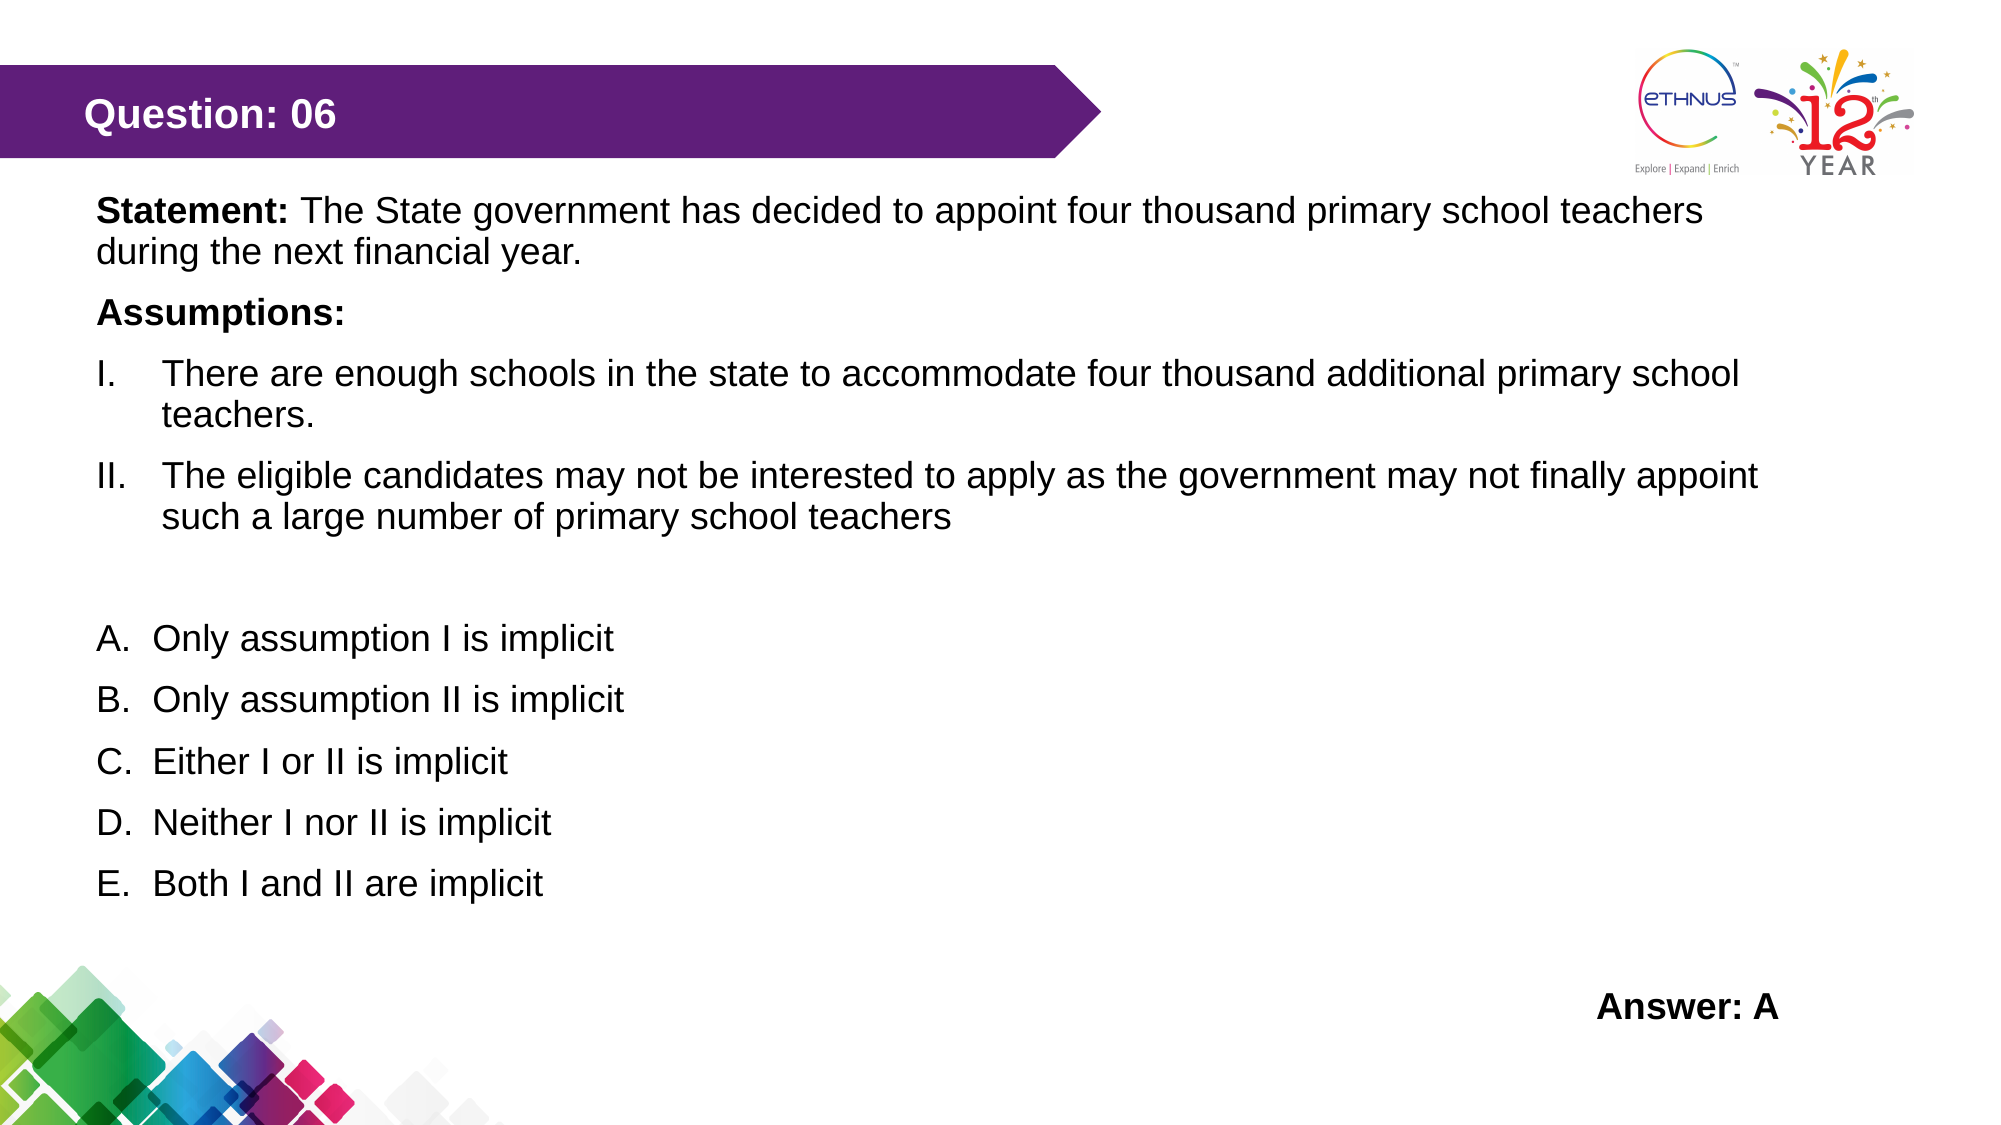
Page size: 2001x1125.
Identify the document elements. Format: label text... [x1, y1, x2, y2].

picture [1635, 48, 1914, 175]
picture [0, 950, 732, 1125]
text_box Question: 06 [0, 65, 1102, 159]
list Statement: The State government has decided to appoint four thousand primary school teachers during the next financial year. Assumptions: There are enough schools in the state to accommodate four thousand additional primary school teachers. The eligible candidates may not be interested to apply as the government may not finally appoint such a large number of primary school teachers Only assumption I is implicit Only assumption II is implicit Either I or II is implicit Neither I nor II is implicit Both I and II are implicit Answer: A [80, 183, 1809, 1060]
